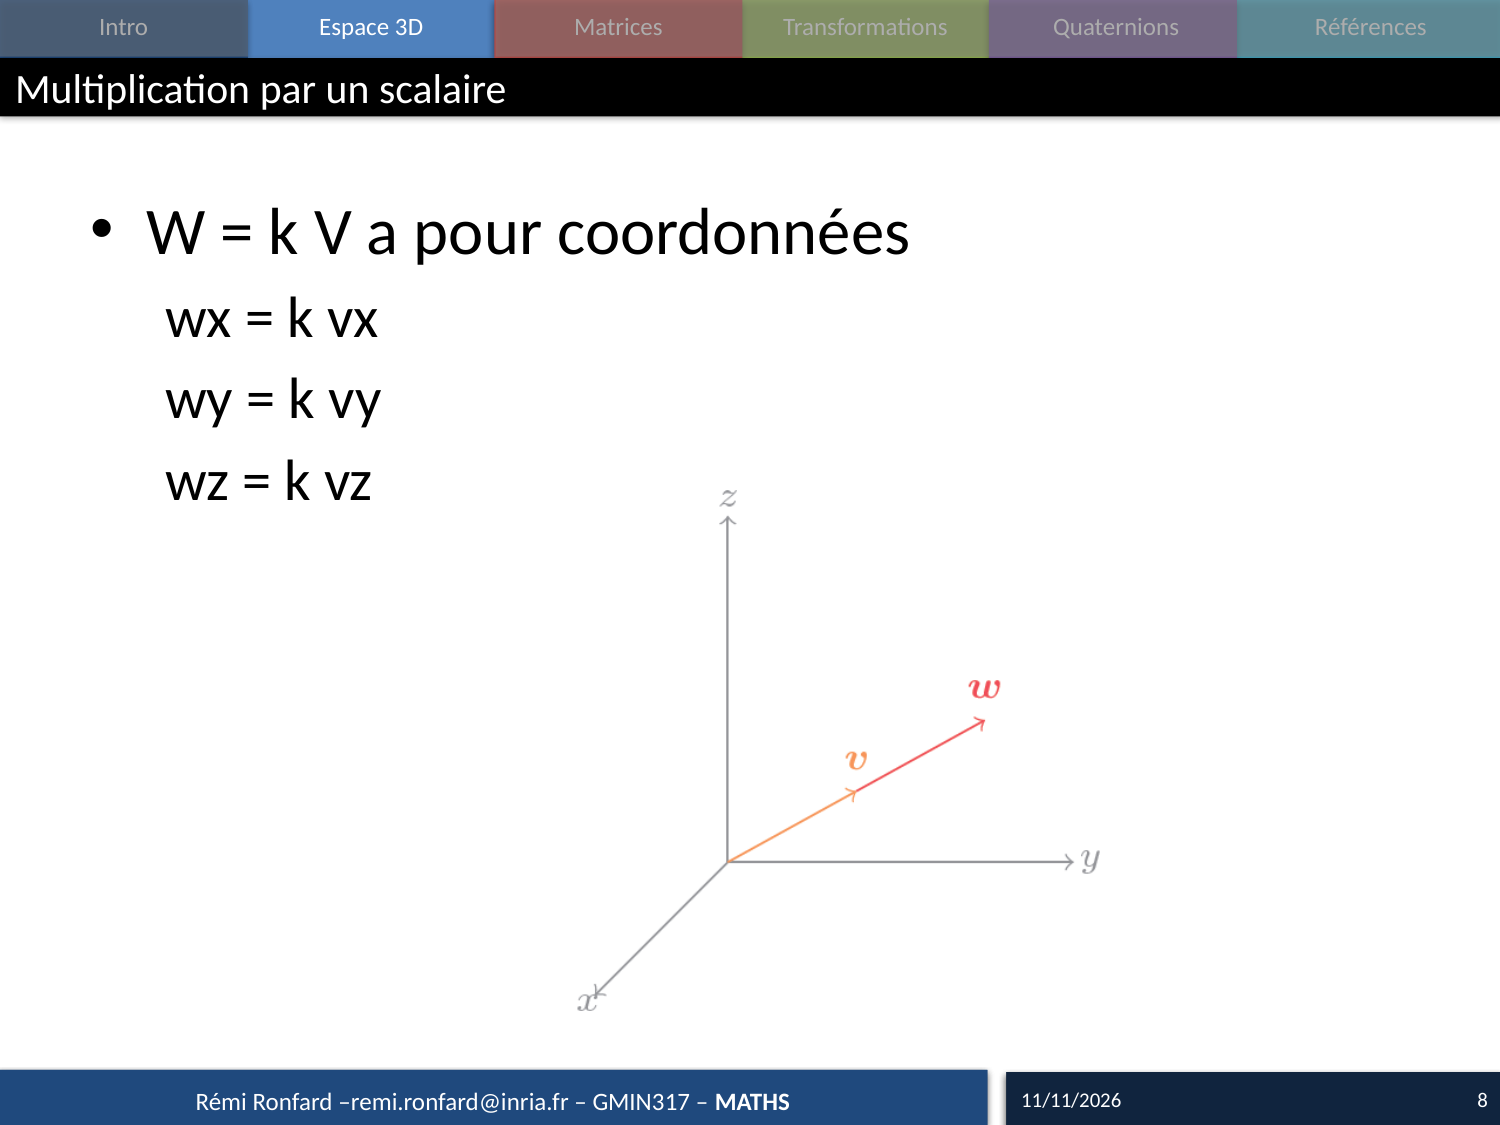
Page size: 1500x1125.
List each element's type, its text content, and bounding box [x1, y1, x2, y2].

slide_number 8 [1153, 1071, 1500, 1125]
title Multiplication par un scalaire [0, 58, 1500, 117]
picture [567, 482, 1114, 1018]
list W = k V a pour coordonnées wx = k vx wy = k vy wz = k vz [75, 179, 1425, 591]
footer Rémi Ronfard –remi.ronfard@inria.fr – GMIN317 – MATHS [0, 1072, 988, 1125]
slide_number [1006, 1070, 1153, 1125]
